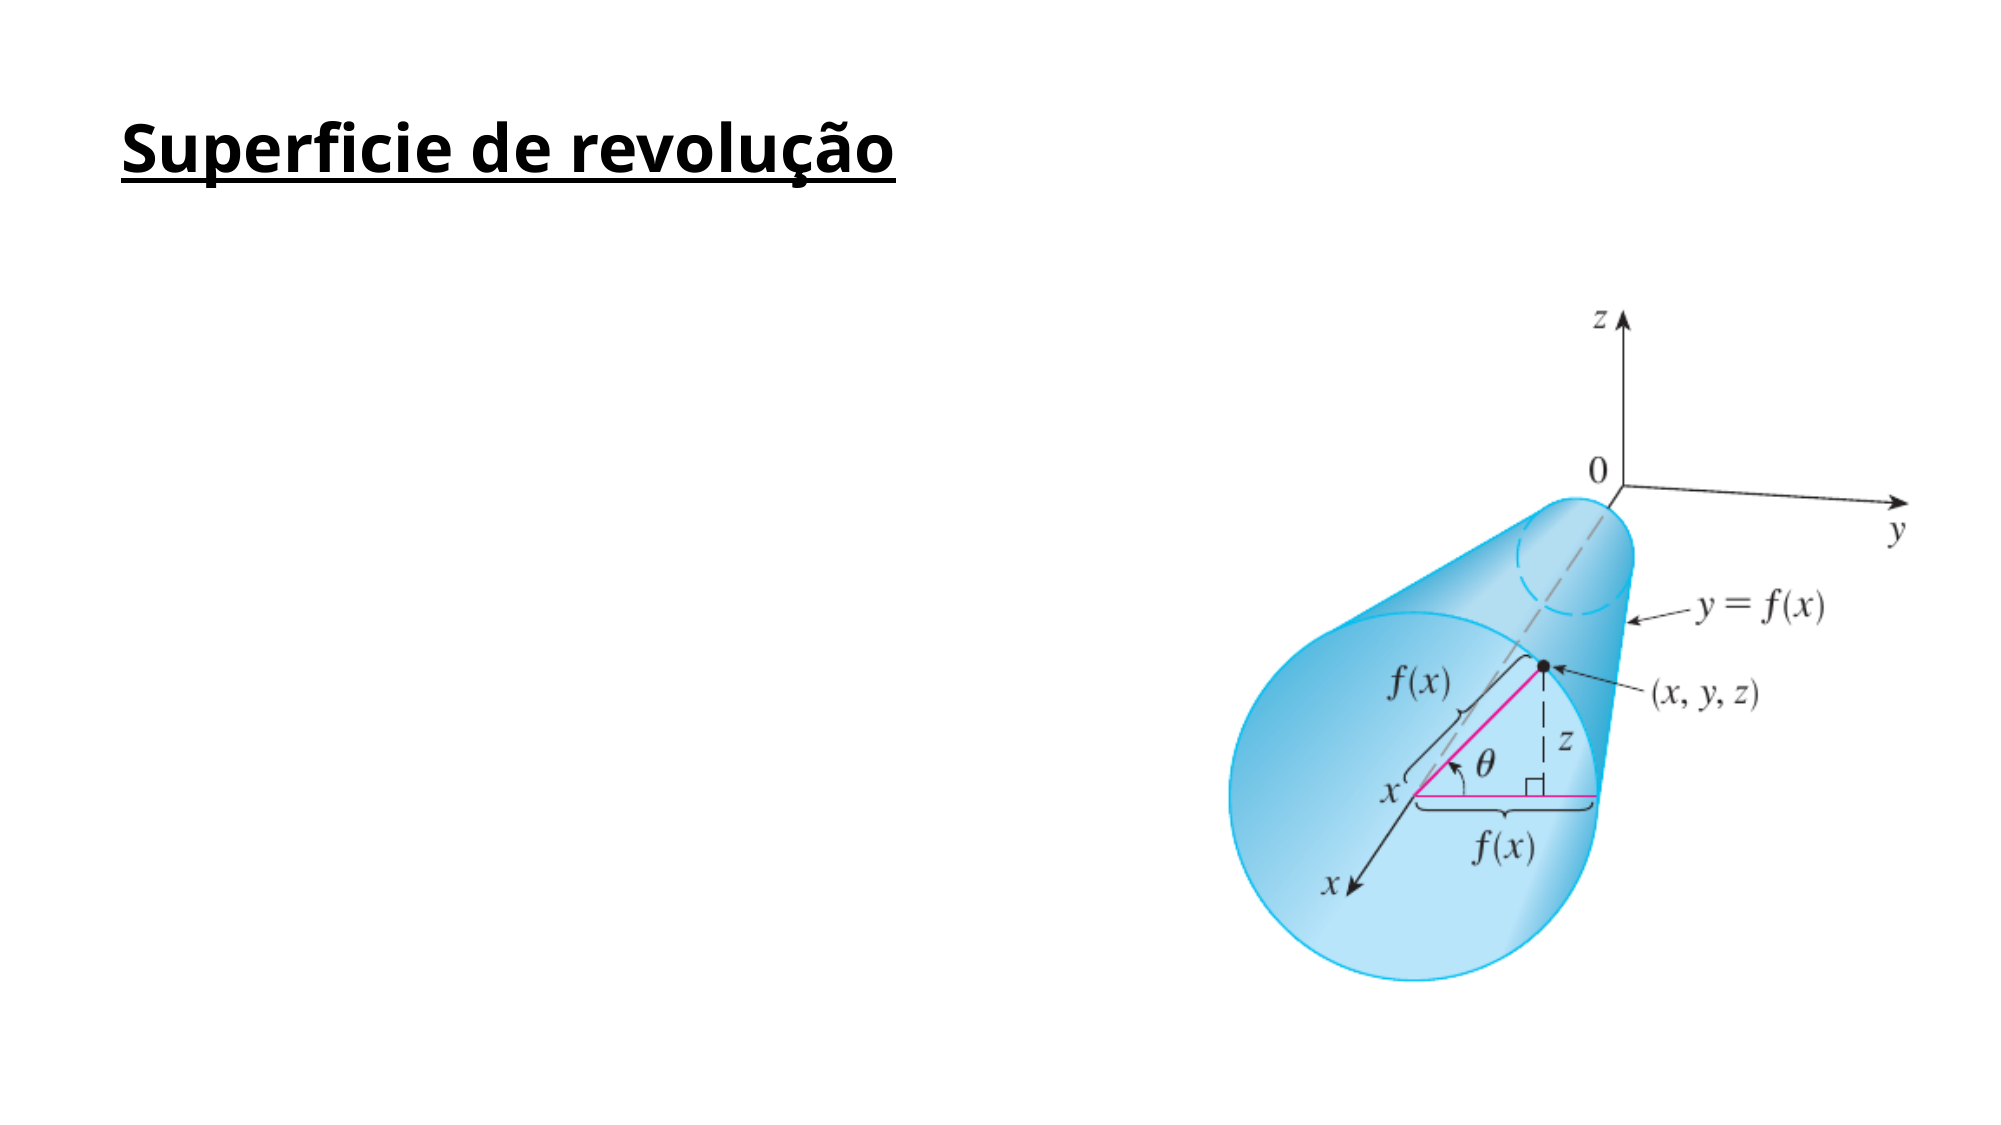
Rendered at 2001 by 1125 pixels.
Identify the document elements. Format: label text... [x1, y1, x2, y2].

title Superficie de revolução [106, 42, 1832, 260]
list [1210, 259, 1916, 985]
